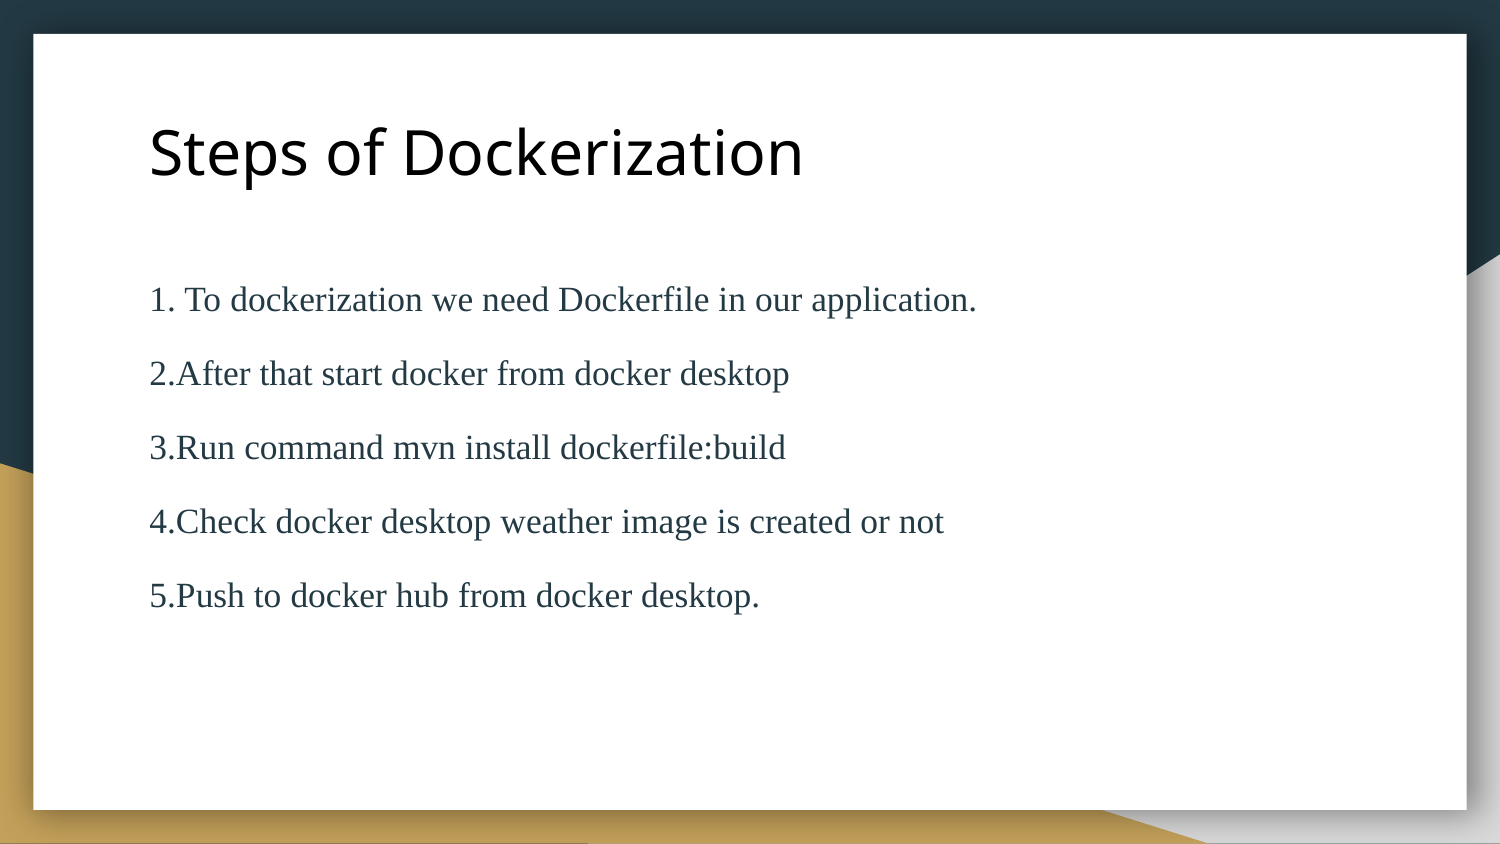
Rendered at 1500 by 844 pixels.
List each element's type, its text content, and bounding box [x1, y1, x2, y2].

list 1. To dockerization we need Dockerfile in our application. 2.After that start docker from docker desktop 3.Run command mvn install dockerfile:build 4.Check docker desktop weather image is created or not 5.Push to docker hub from docker desktop. [134, 254, 1366, 657]
title Steps of Dockerization [134, 98, 1366, 254]
